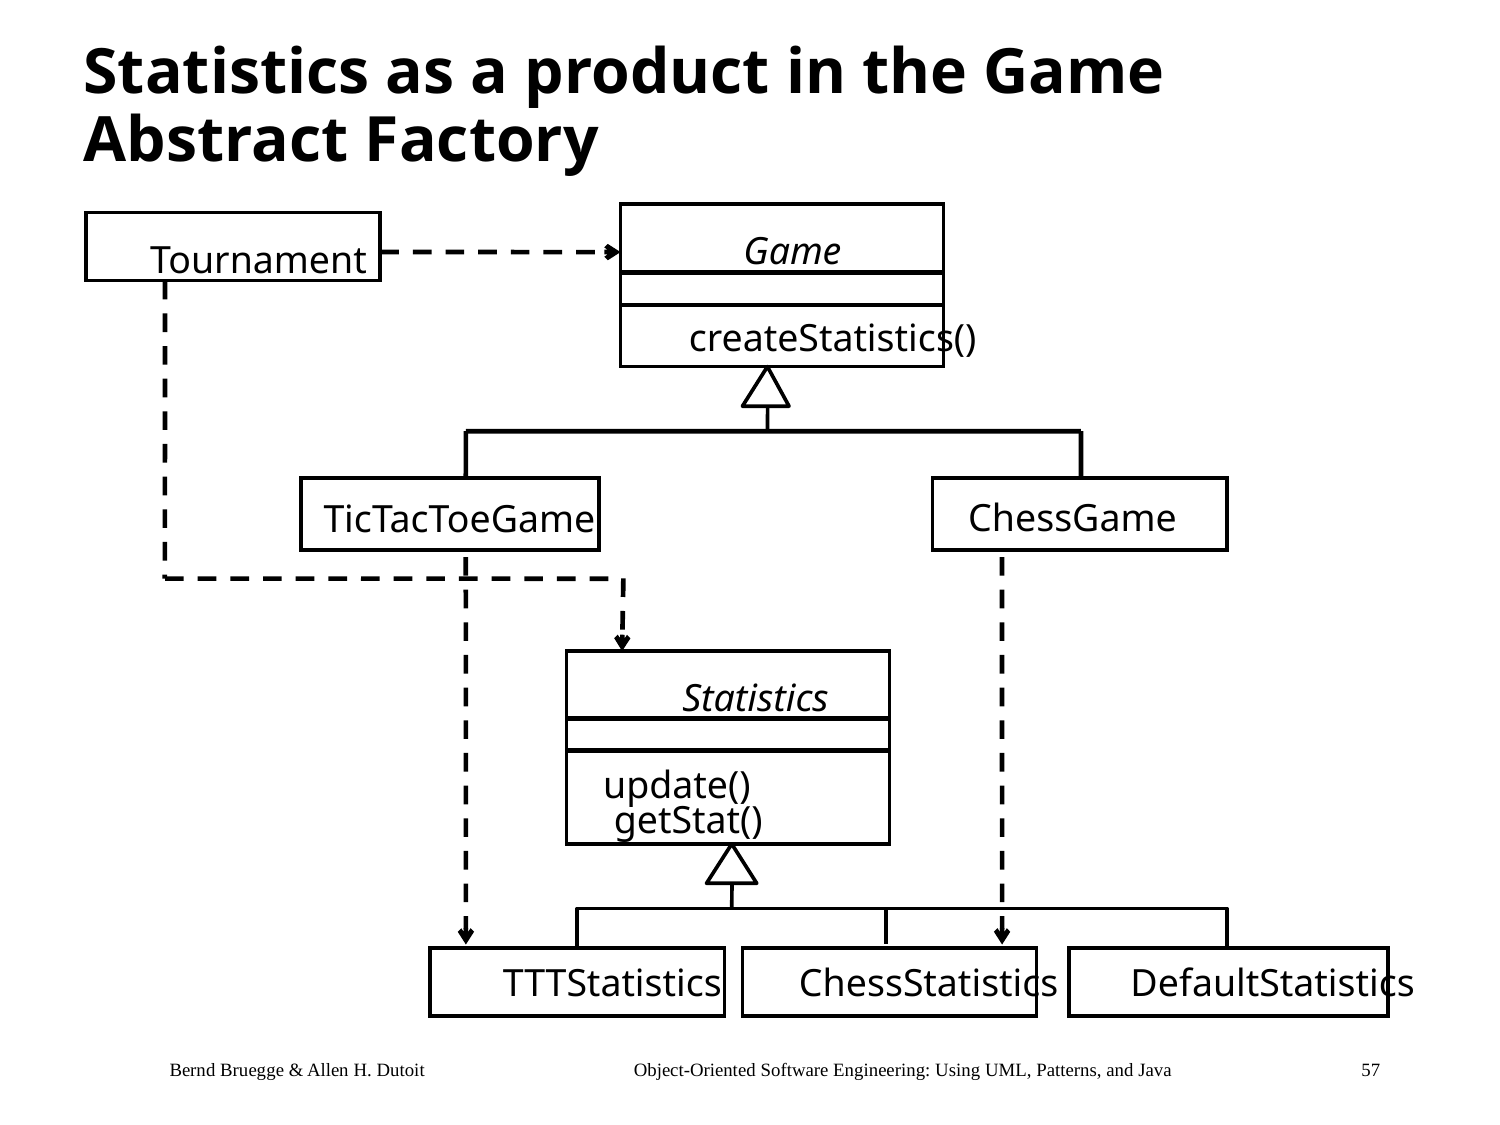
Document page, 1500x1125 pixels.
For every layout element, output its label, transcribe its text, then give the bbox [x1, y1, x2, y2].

text_box getStat() [613, 795, 763, 841]
text_box [932, 478, 1227, 550]
text_box ChessStatistics [798, 958, 1059, 1004]
text_box [458, 924, 474, 945]
text_box [566, 717, 890, 750]
text_box TTTStatistics [502, 958, 723, 1004]
text_box [994, 924, 1010, 945]
text_box [620, 204, 944, 272]
text_box update() [603, 760, 751, 806]
text_box [742, 366, 790, 407]
text_box ChessGame [968, 494, 1177, 540]
text_box [1068, 947, 1389, 1017]
text_box [742, 947, 1037, 1017]
title Statistics as a product in the Game Abstract Factory [68, 35, 1407, 179]
text_box Game [743, 227, 842, 272]
text_box [620, 306, 944, 367]
text_box [706, 844, 757, 884]
text_box DefaultStatistics [1130, 958, 1416, 1004]
text_box [885, 908, 1227, 948]
text_box [430, 947, 725, 1017]
text_box [566, 651, 890, 717]
text_box [566, 750, 890, 844]
text_box [85, 212, 381, 281]
text_box [301, 478, 599, 550]
text_box createStatistics() [689, 313, 978, 359]
text_box [577, 908, 886, 948]
text_box Tournament [149, 235, 368, 281]
text_box Statistics [682, 674, 830, 717]
text_box [603, 244, 621, 260]
text_box TicTacToeGame [323, 495, 596, 541]
text_box [620, 272, 944, 306]
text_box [465, 430, 1082, 479]
